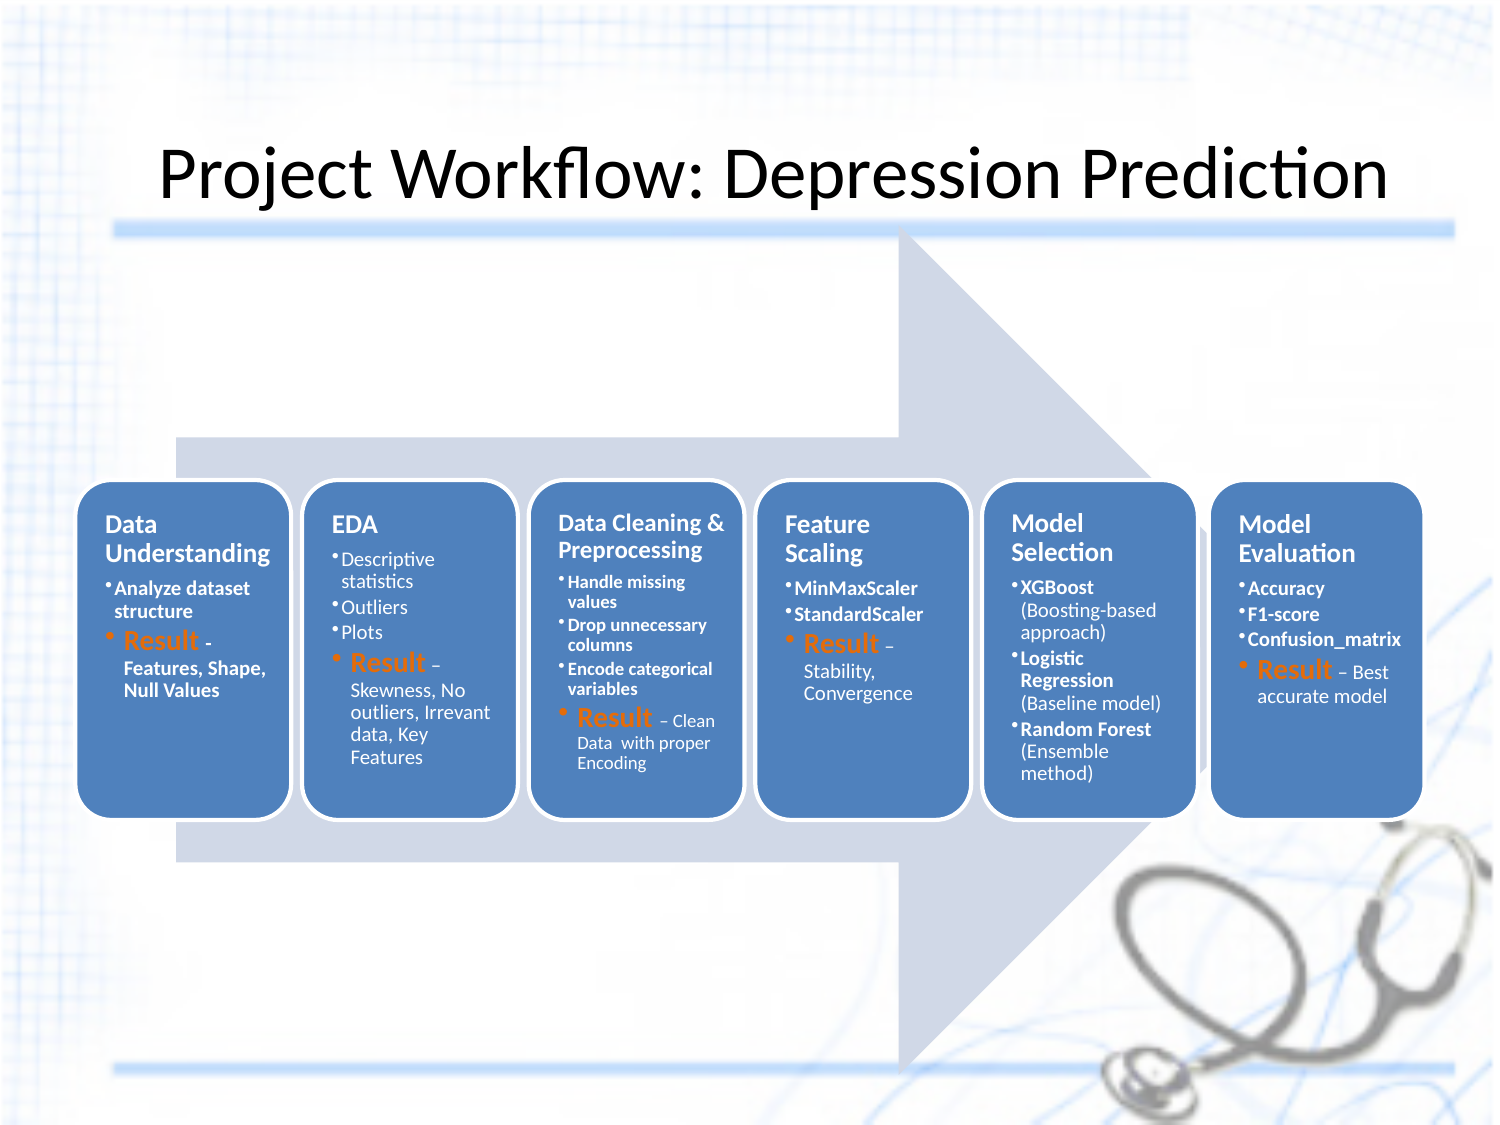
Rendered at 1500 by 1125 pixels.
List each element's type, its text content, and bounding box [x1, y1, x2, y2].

title Project Workflow: Depression Prediction [99, 75, 1450, 263]
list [74, 224, 1426, 1076]
